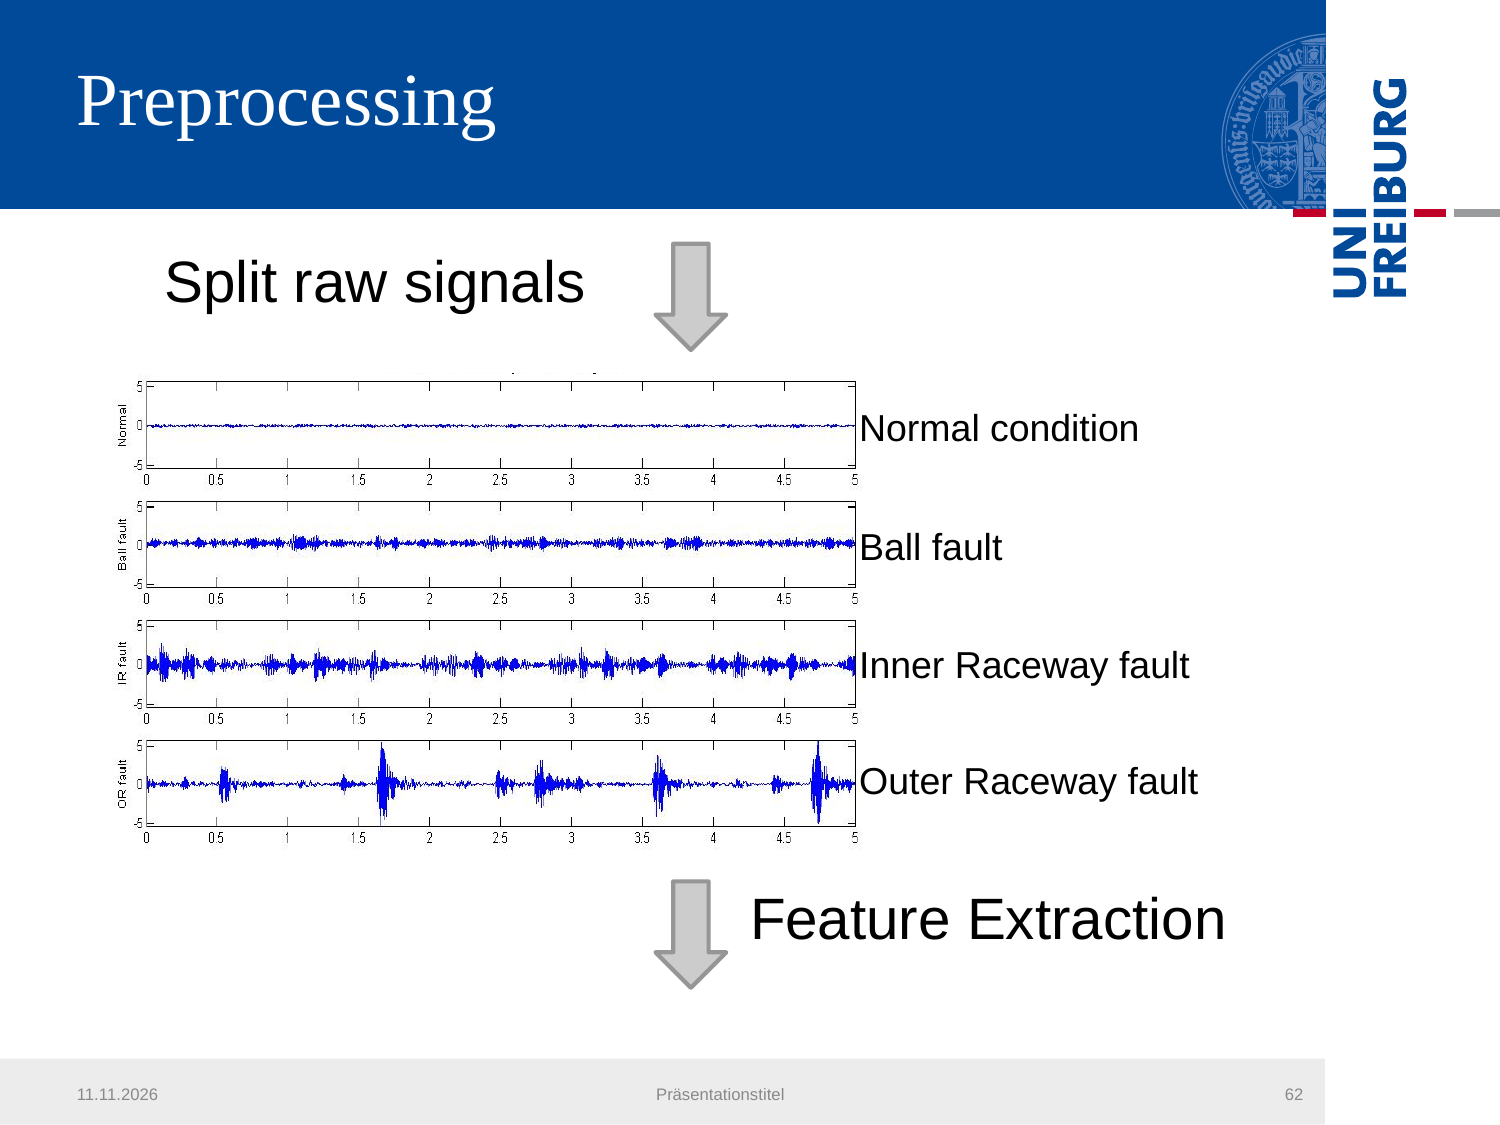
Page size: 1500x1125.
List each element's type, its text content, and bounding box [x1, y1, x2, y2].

text_box Inner Raceway fault [957, 633, 1223, 694]
text_box [653, 895, 729, 990]
text_box [653, 241, 729, 353]
list Feature Extraction [750, 881, 1324, 1023]
text_box Normal condition [957, 397, 1199, 457]
text_box Ball fault [957, 515, 1199, 575]
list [64, 373, 951, 887]
text_box Split raw signals [164, 243, 739, 371]
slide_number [76, 1074, 207, 1114]
slide_number 62 [1234, 1074, 1304, 1114]
title Preprocessing [76, 50, 1235, 169]
text_box Outer Raceway fault [957, 749, 1223, 810]
footer Präsentationstitel [230, 1074, 1211, 1114]
